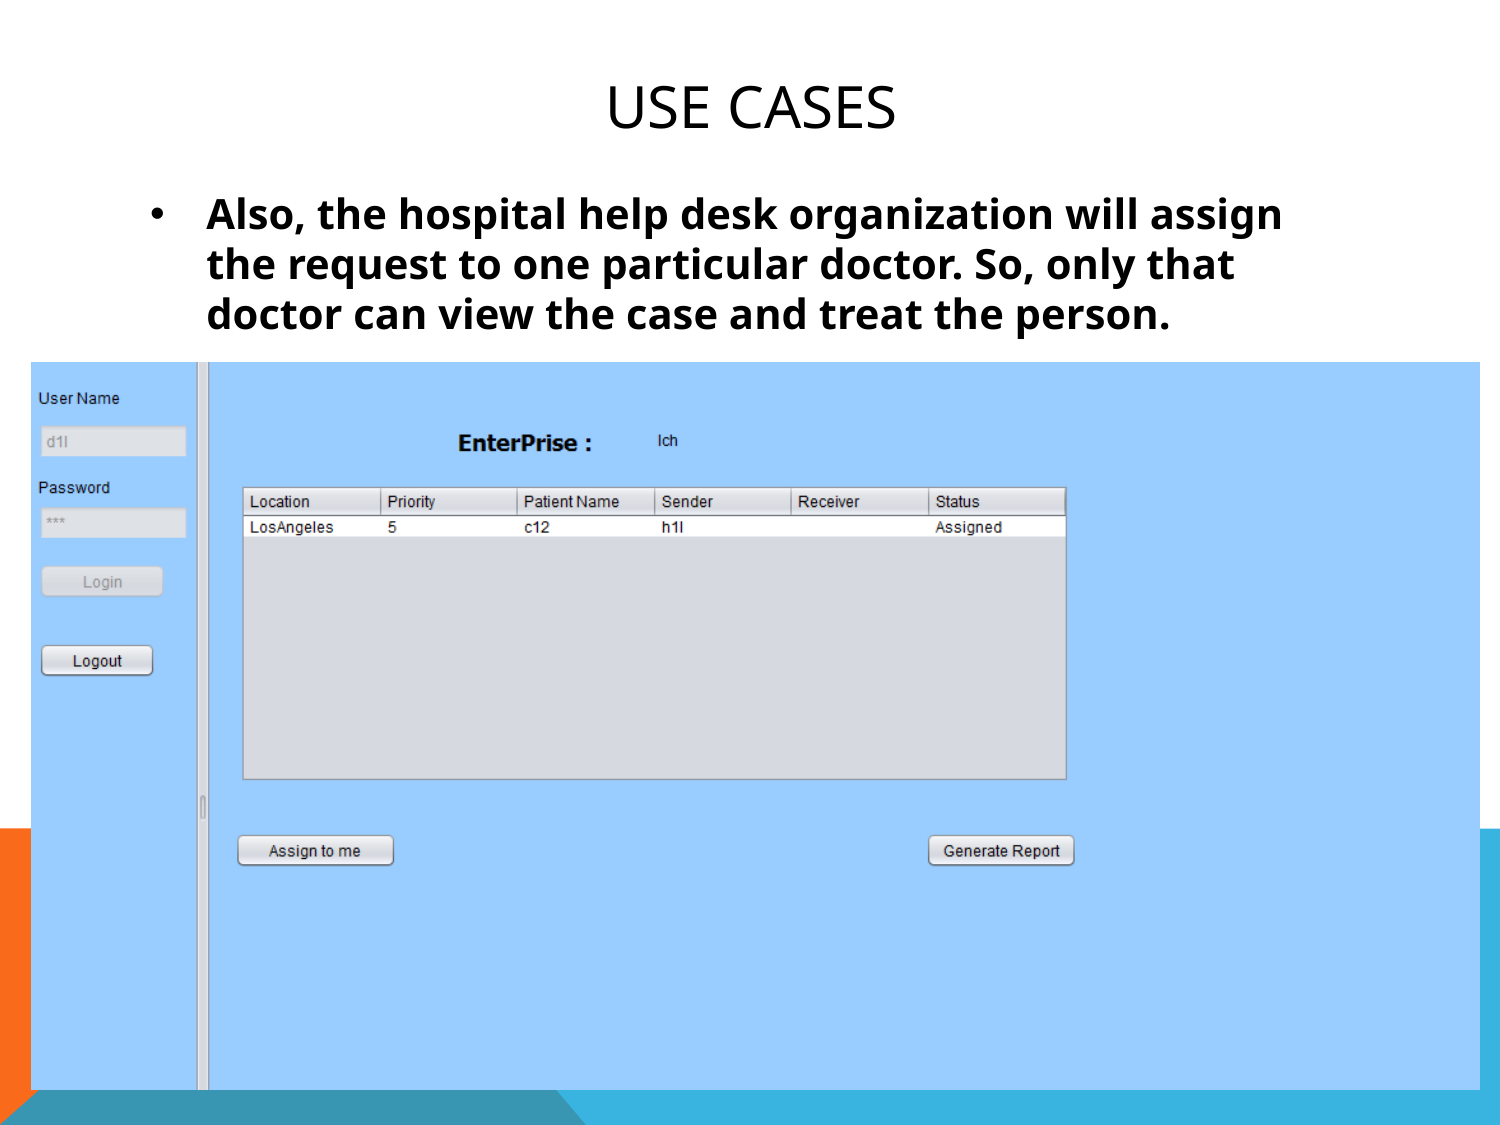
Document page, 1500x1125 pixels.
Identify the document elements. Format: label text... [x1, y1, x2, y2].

title Use cases [135, 60, 1369, 150]
list Also, the hospital help desk organization will assign the request to one particular doctor. So, only that doctor can view the case and treat the person. [135, 180, 1369, 360]
picture [31, 361, 1481, 1090]
